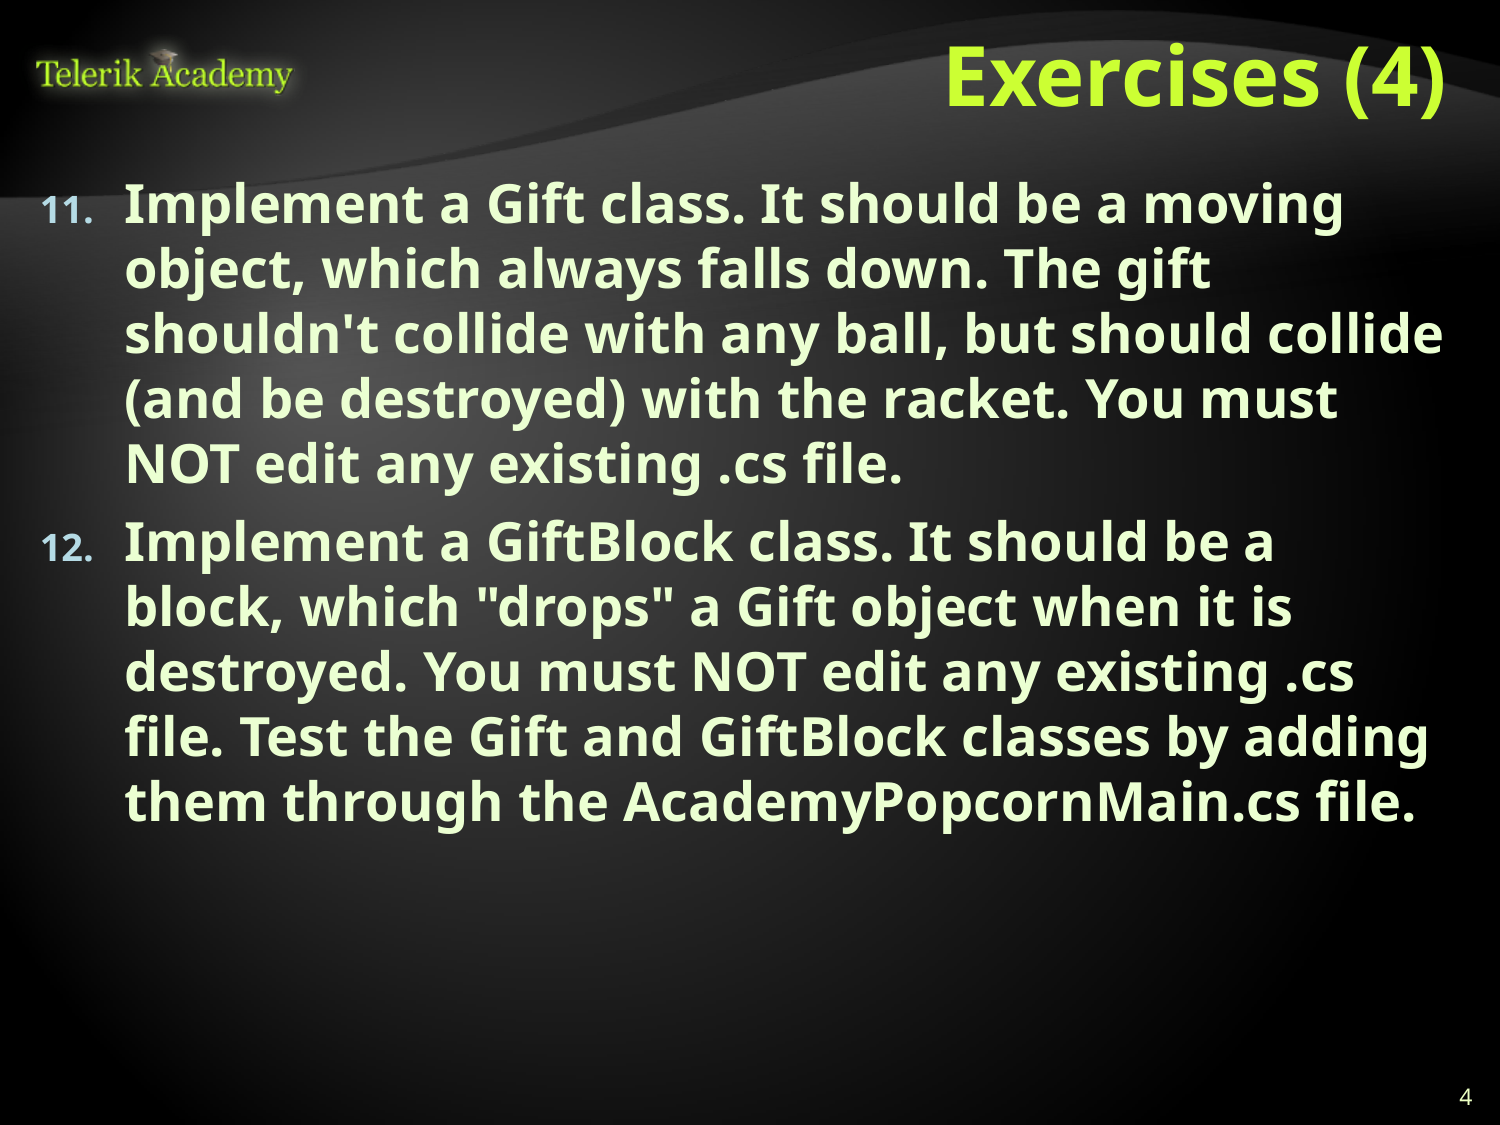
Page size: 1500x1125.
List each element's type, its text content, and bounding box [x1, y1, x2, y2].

picture [0, 0, 1500, 1125]
text_box 4 [1412, 1074, 1488, 1113]
list Implement a Gift class. It should be a moving object, which always falls down. The gift shouldn't collide with any ball, but should collide (and be destroyed) with the racket. You must NOT edit any existing .cs file. Implement a GiftBlock class. It should be a block, which "drops" a Gift object when it is destroyed. You must NOT edit any existing .cs file. Test the Gift and GiftBlock classes by adding them through the AcademyPopcornMain.cs file. [24, 162, 1463, 1100]
title Exercises (4) [300, 12, 1463, 150]
